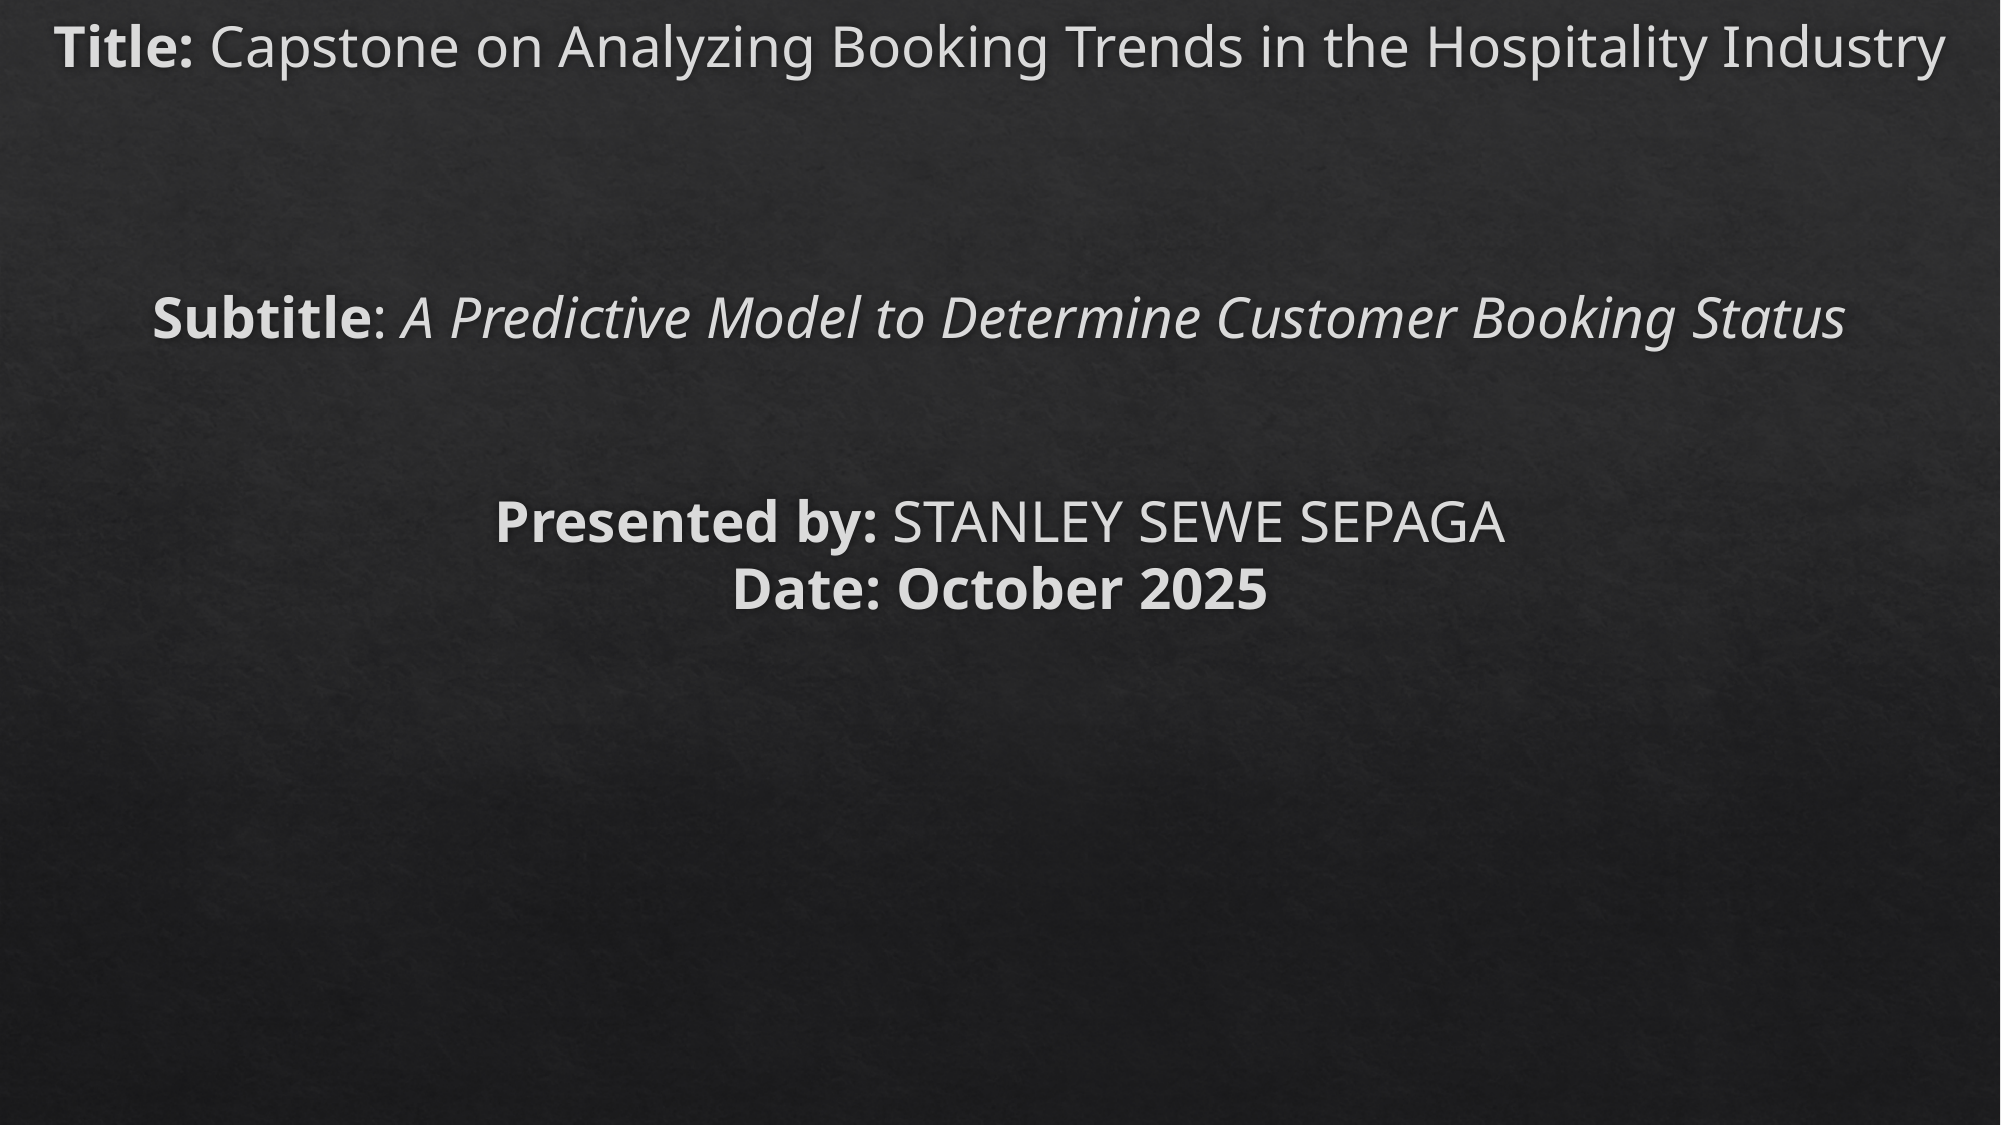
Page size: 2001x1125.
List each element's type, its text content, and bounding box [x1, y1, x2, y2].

title Title: Capstone on Analyzing Booking Trends in the Hospitality Industry Subtitle: A Predictive Model to Determine Customer Booking Status Presented by: STANLEY SEWE SEPAGA Date: October 2025 [0, 0, 2000, 697]
